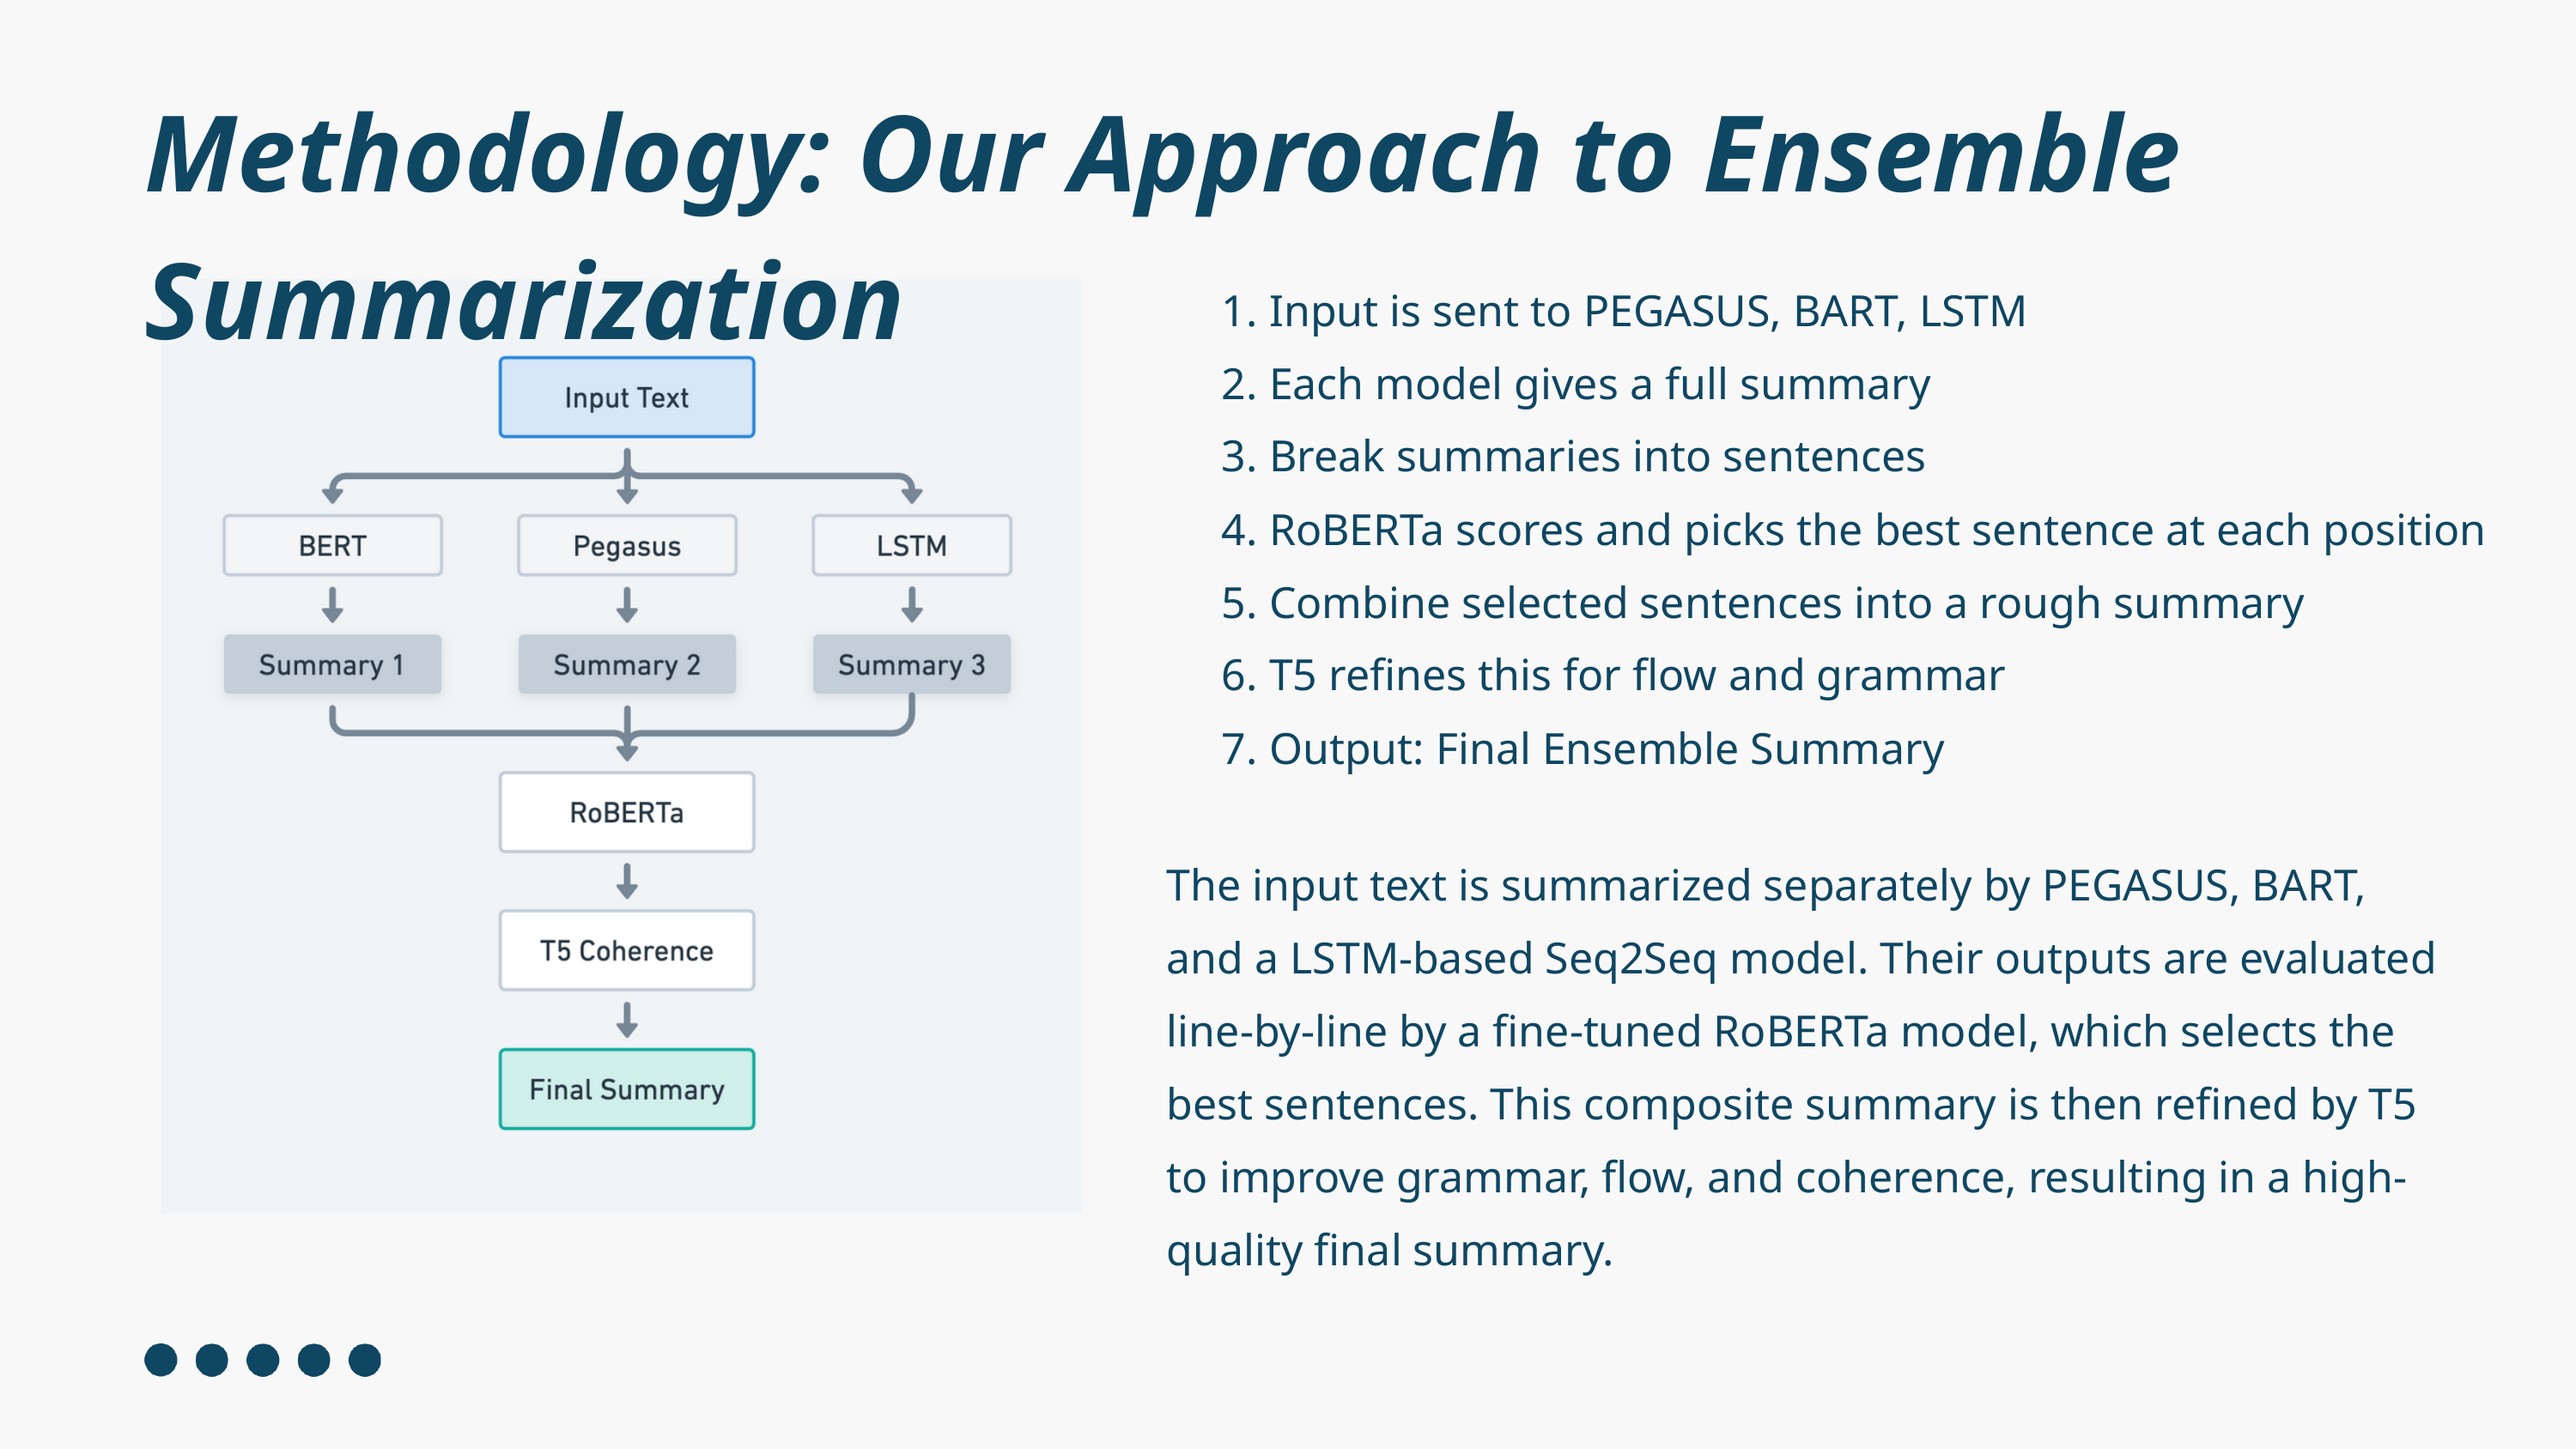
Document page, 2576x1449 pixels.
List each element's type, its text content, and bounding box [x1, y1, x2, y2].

text_box Methodology: Our Approach to Ensemble Summarization [144, 65, 2432, 361]
text_box [144, 1342, 381, 1378]
text_box Input is sent to PEGASUS, BART, LSTM Each model gives a full summary Break summaries into sentences RoBERTa scores and picks the best sentence at each position Combine selected sentences into a rough summary T5 refines this for flow and grammar Output: Final Ensemble Summary [1185, 262, 2496, 773]
text_box The input text is summarized separately by PEGASUS, BART, and a LSTM-based Seq2Seq model. Their outputs are evaluated line-by-line by a fine-tuned RoBERTa model, which selects the best sentences. This composite summary is then refined by T5 to improve grammar, flow, and coherence, resulting in a high-quality final summary. [1166, 836, 2451, 1275]
text_box [161, 361, 1082, 1213]
